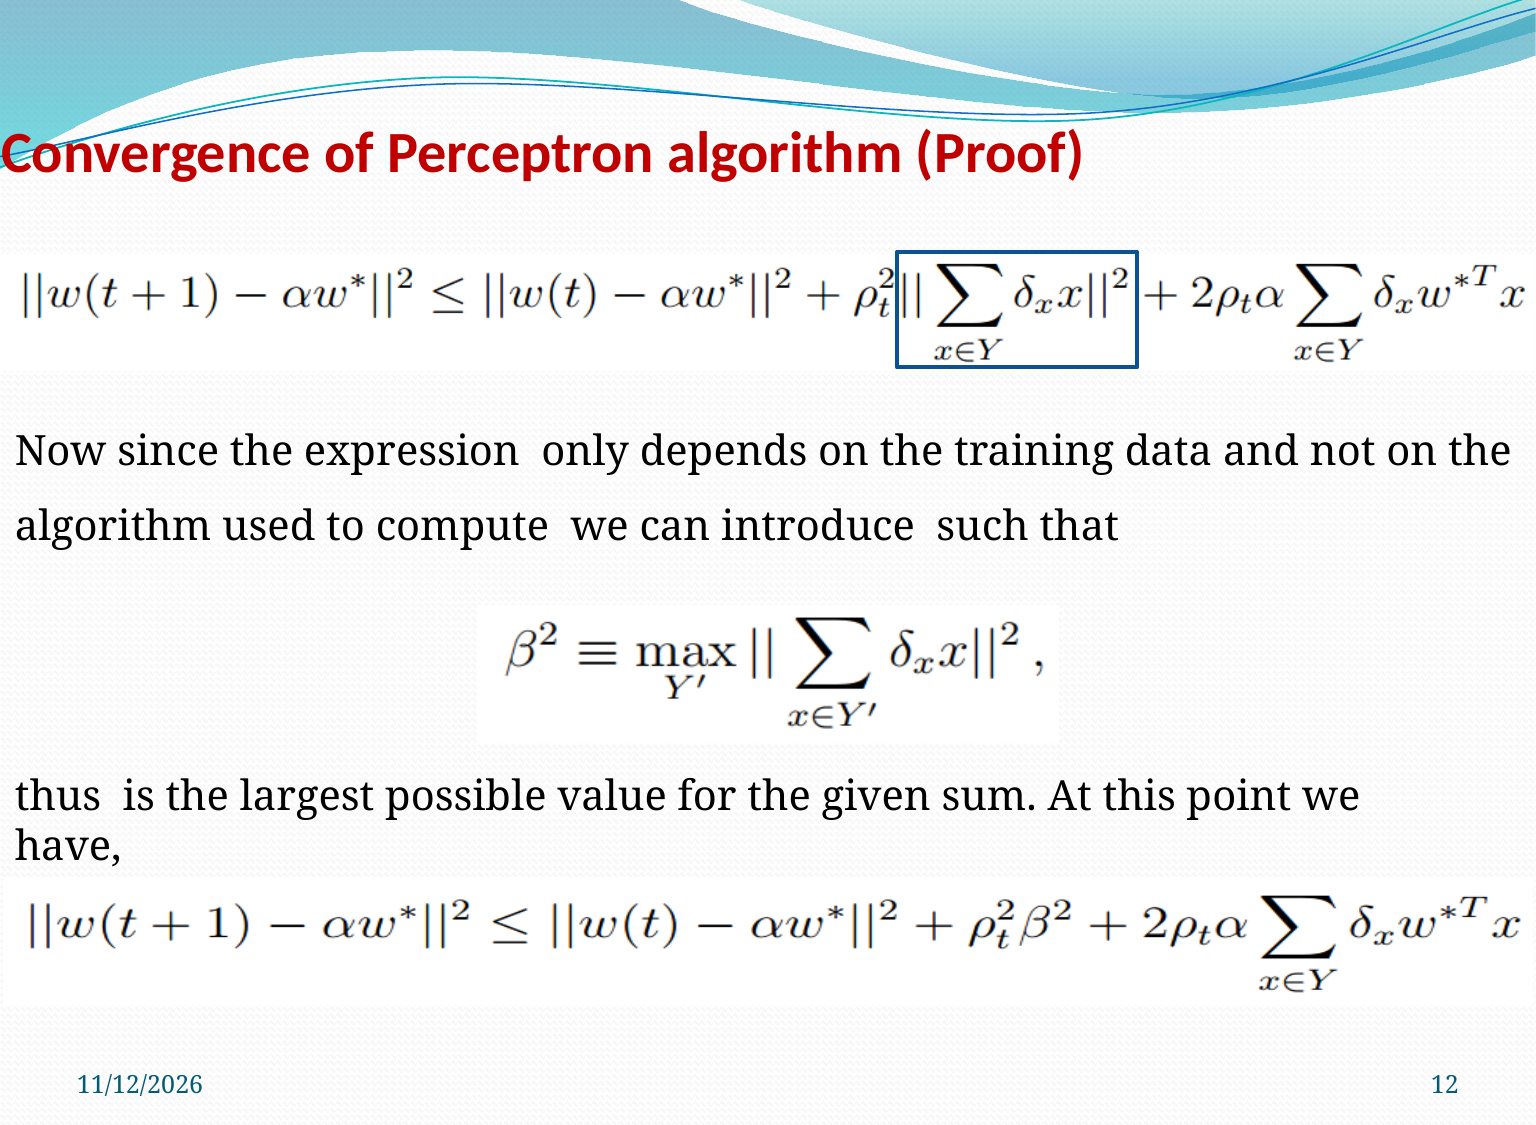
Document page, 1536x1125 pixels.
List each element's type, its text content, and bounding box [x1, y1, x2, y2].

picture [2, 877, 1533, 1006]
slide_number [76, 1042, 436, 1103]
text_box Convergence of Perceptron algorithm (Proof) [0, 106, 1409, 192]
picture [476, 605, 1059, 743]
text_box 12 [1330, 1042, 1459, 1103]
picture [0, 254, 1536, 371]
